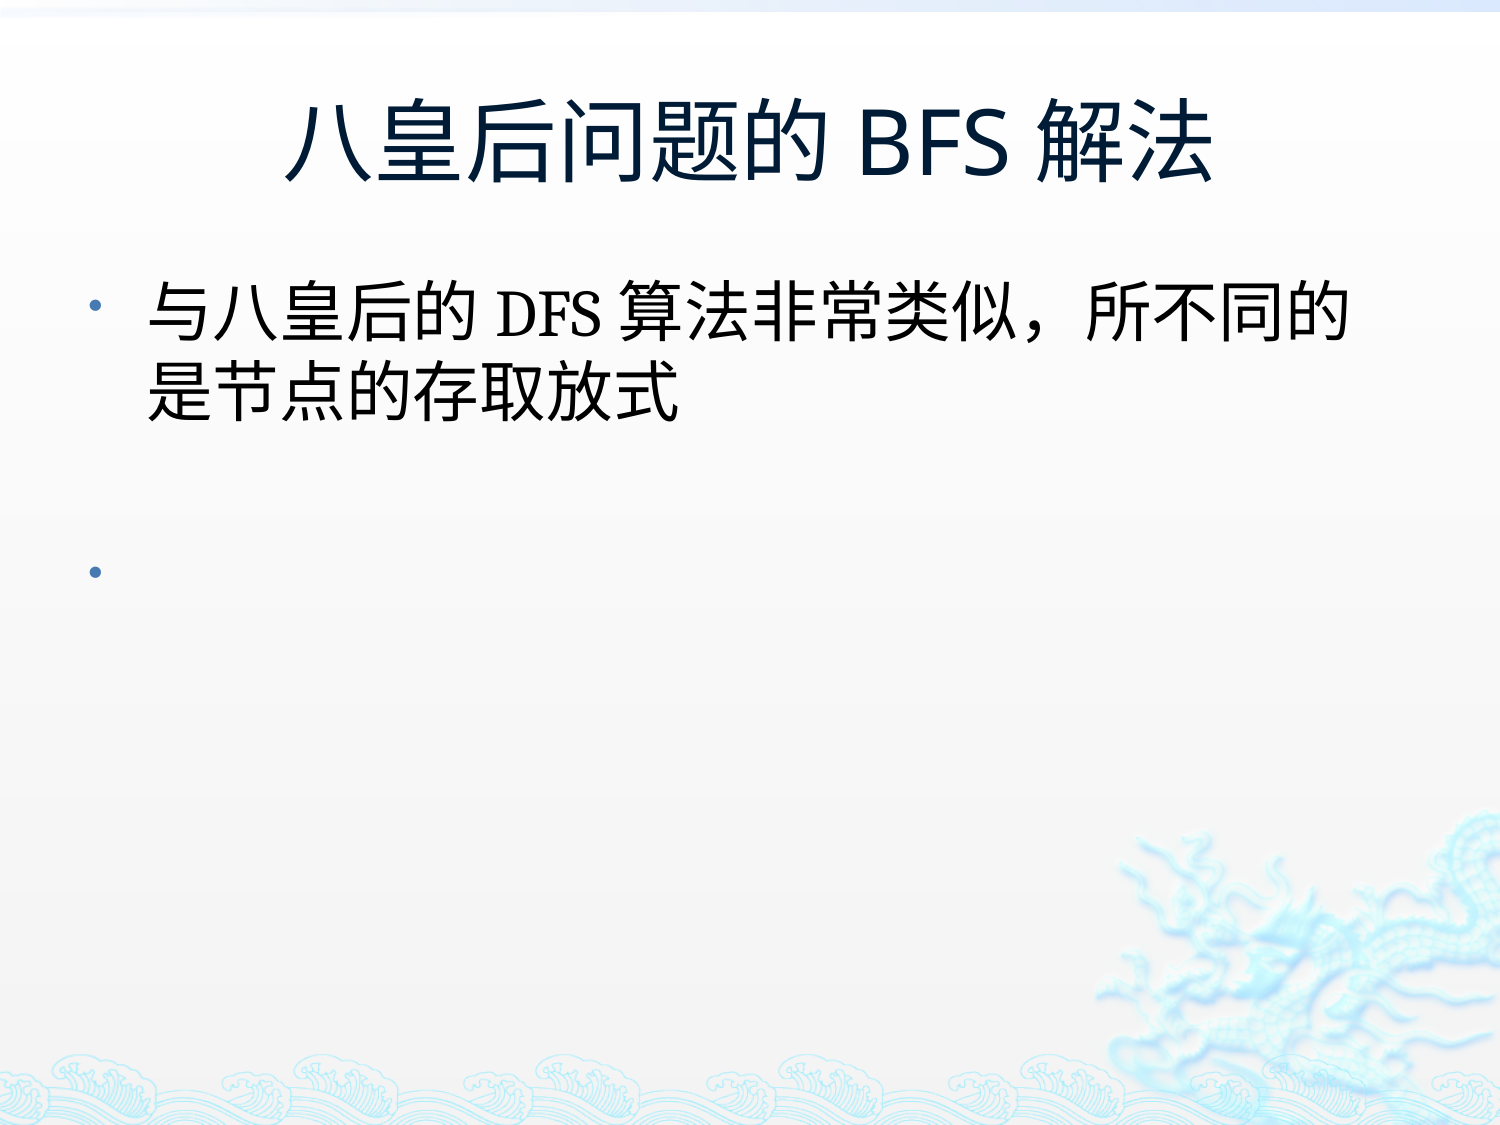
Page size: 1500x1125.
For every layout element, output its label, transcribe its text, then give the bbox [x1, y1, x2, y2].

list 与八皇后的DFS算法非常类似，所不同的是节点的存取放式 [75, 262, 1425, 1005]
title 八皇后问题的BFS解法 [75, 45, 1425, 233]
